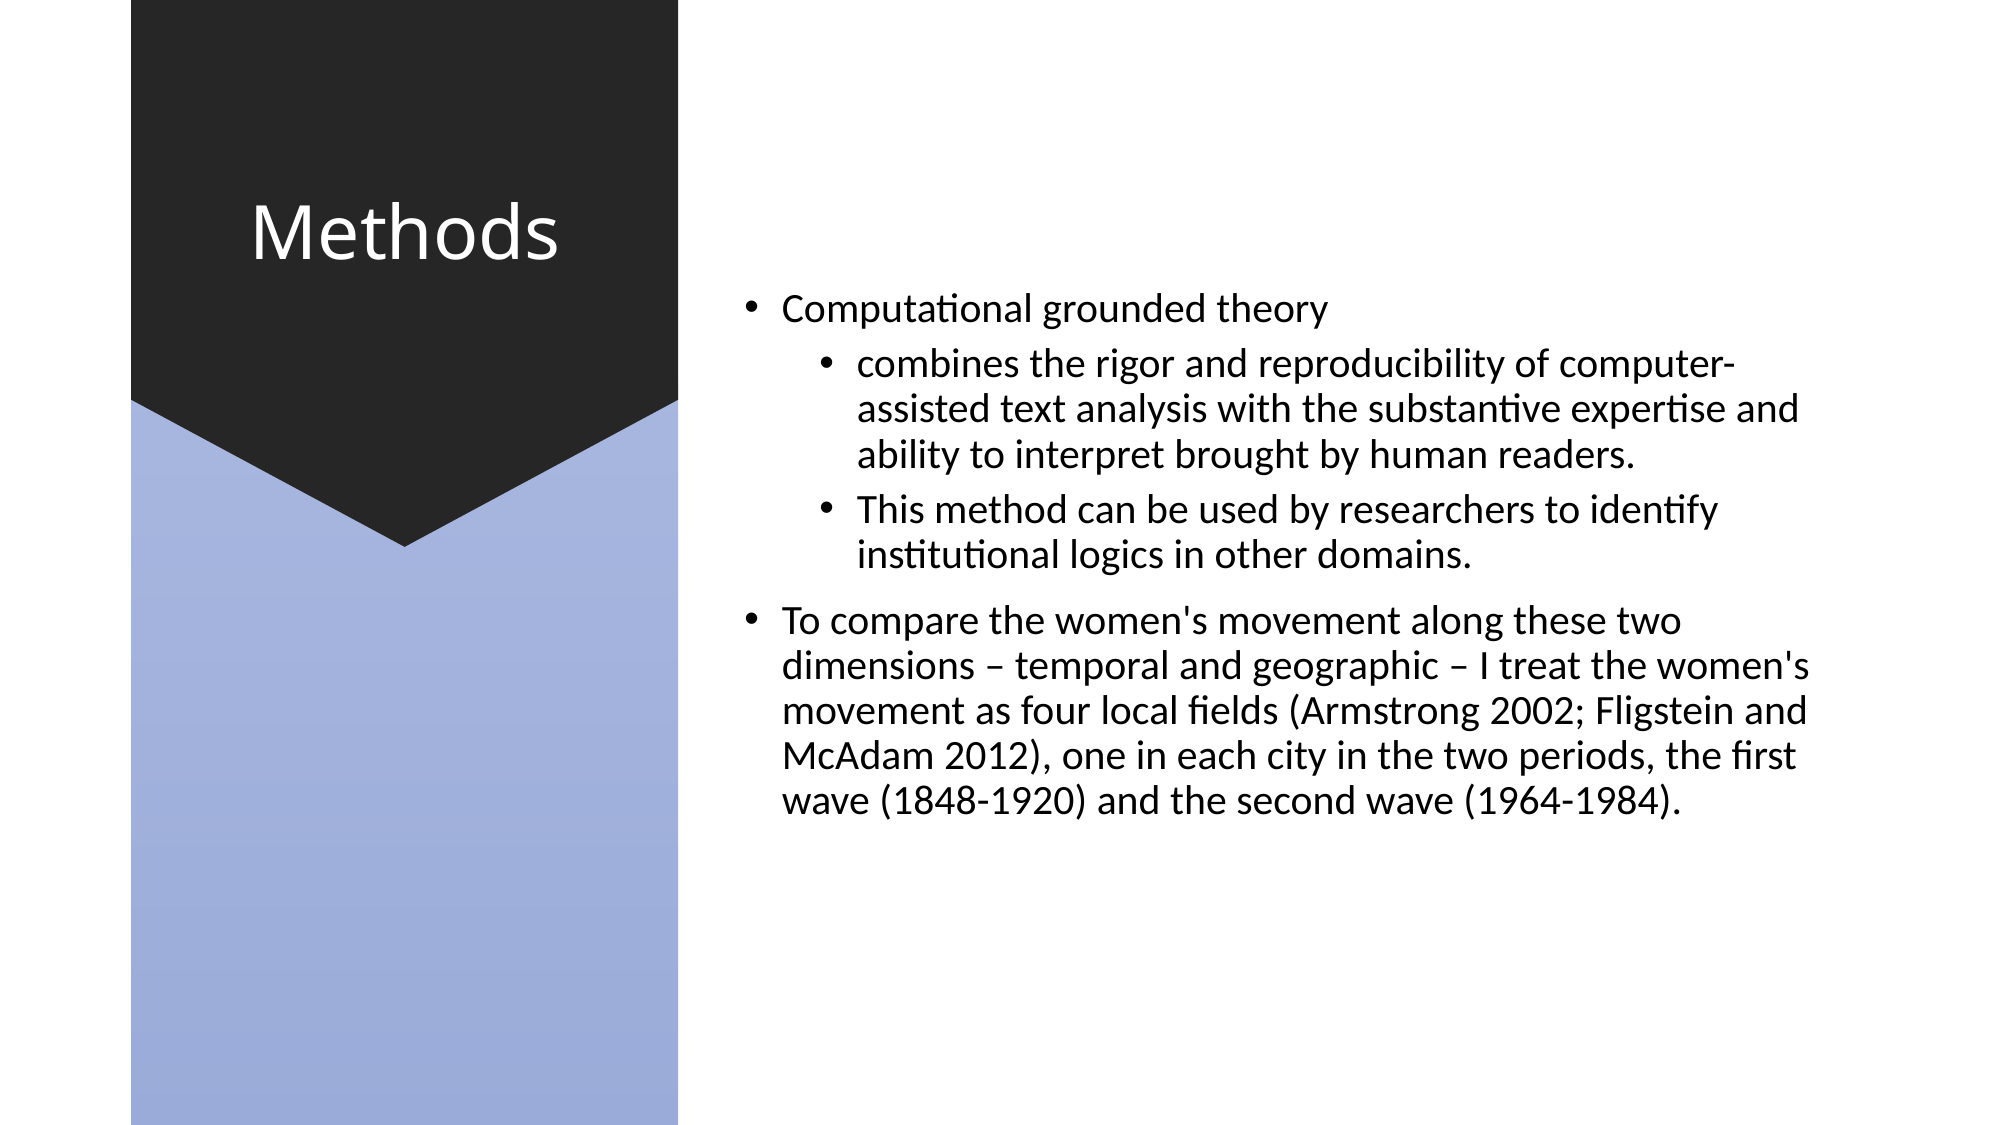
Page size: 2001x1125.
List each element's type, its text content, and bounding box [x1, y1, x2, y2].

title Methods [168, 31, 643, 440]
text_box [130, 0, 680, 421]
text_box [131, 401, 679, 1125]
text_box [203, 440, 606, 549]
text_box Computational grounded theory combines the rigor and reproducibility of computer-assisted text analysis with the substantive expertise and ability to interpret brought by human readers. This method can be used by researchers to identify institutional logics in other domains. To compare the women's movement along these two dimensions – temporal and geographic – I treat the women's movement as four local fields (Armstrong 2002; Fligstein and McAdam 2012), one in each city in the two periods, the first wave (1848-1920) and the second wave (1964-1984). [729, 96, 1863, 1014]
